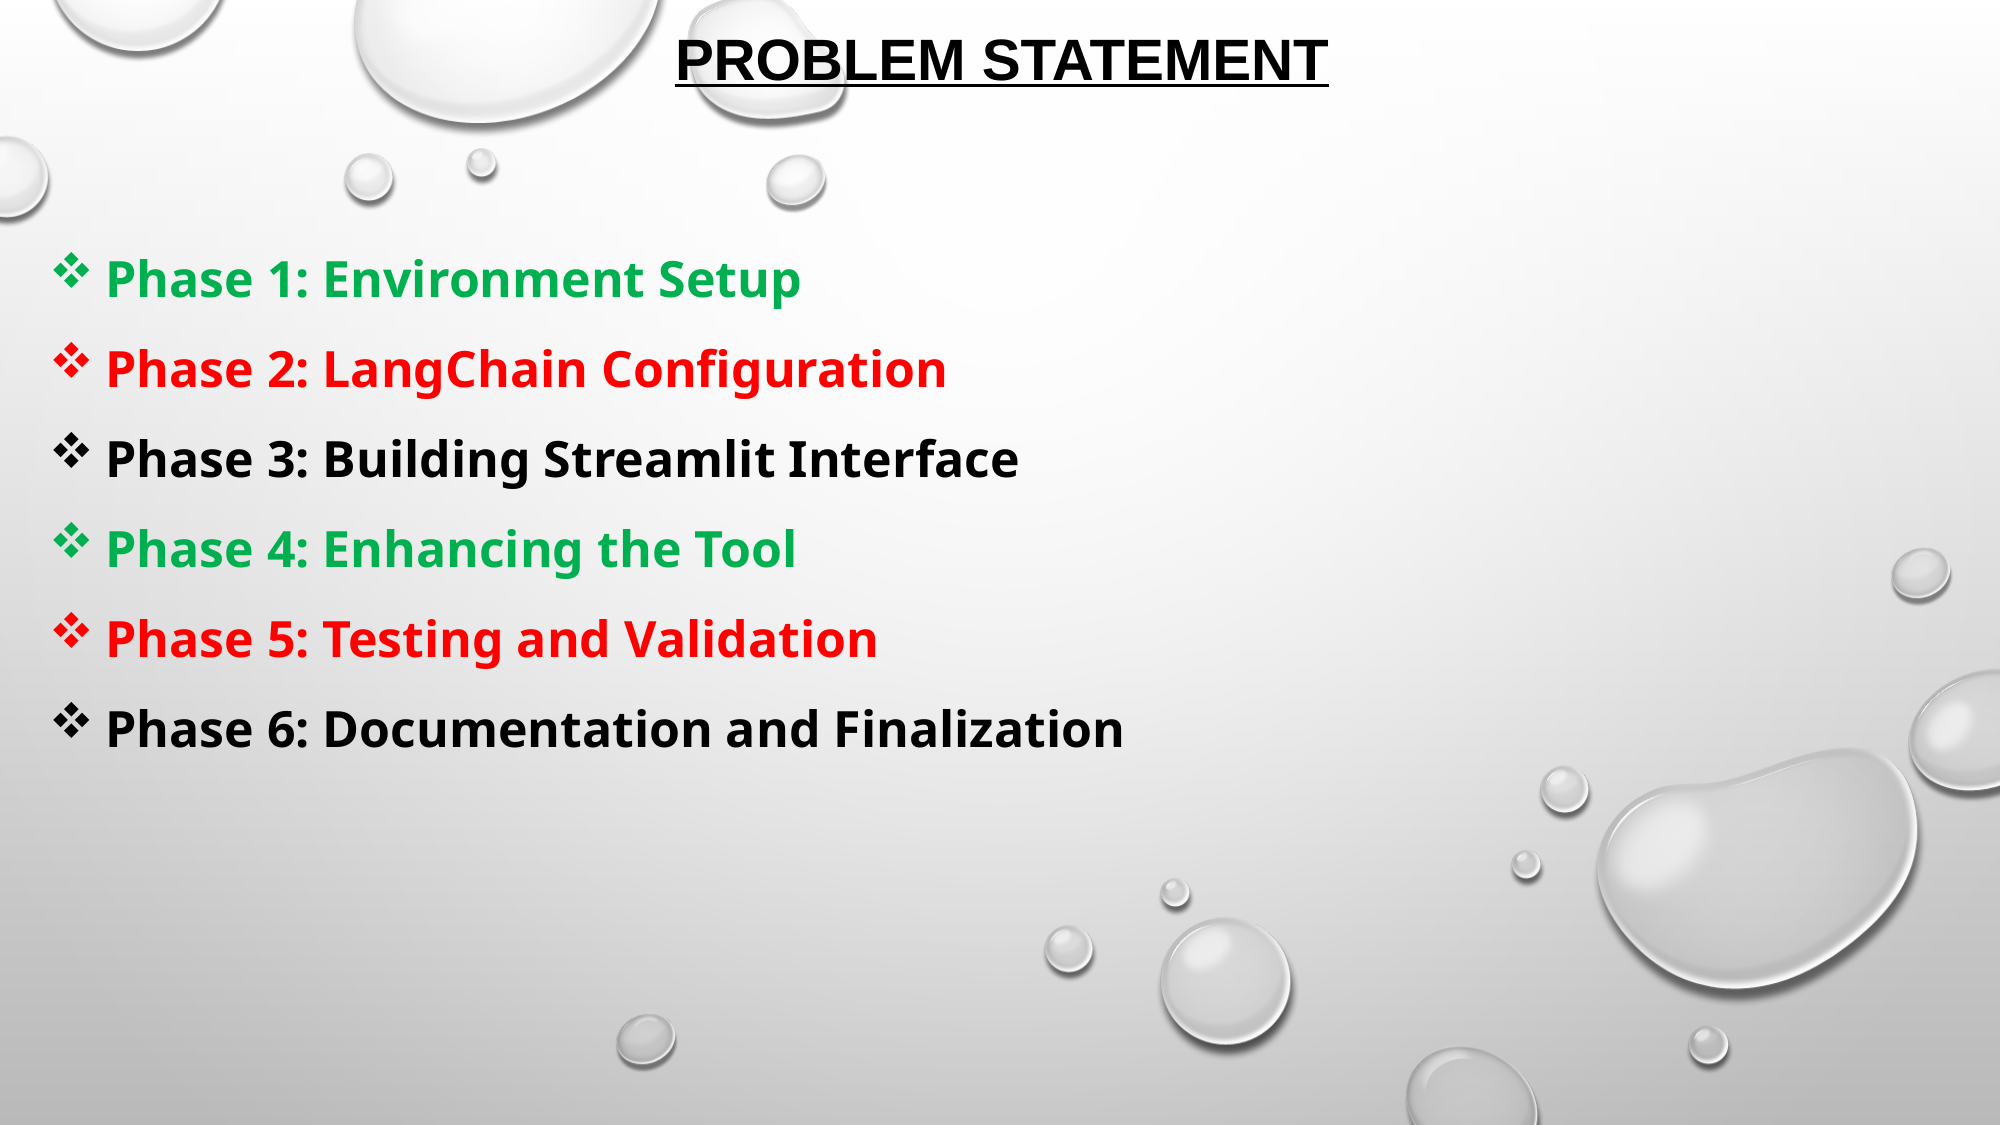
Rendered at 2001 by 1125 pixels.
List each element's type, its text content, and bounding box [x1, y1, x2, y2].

text_box PROBLEM STATEMENT Phase 1: Environment Setup Phase 2: LangChain Configuration Phase 3: Building Streamlit Interface Phase 4: Enhancing the Tool Phase 5: Testing and Validation Phase 6: Documentation and Finalization [34, 14, 1970, 945]
picture [0, 0, 2000, 1125]
